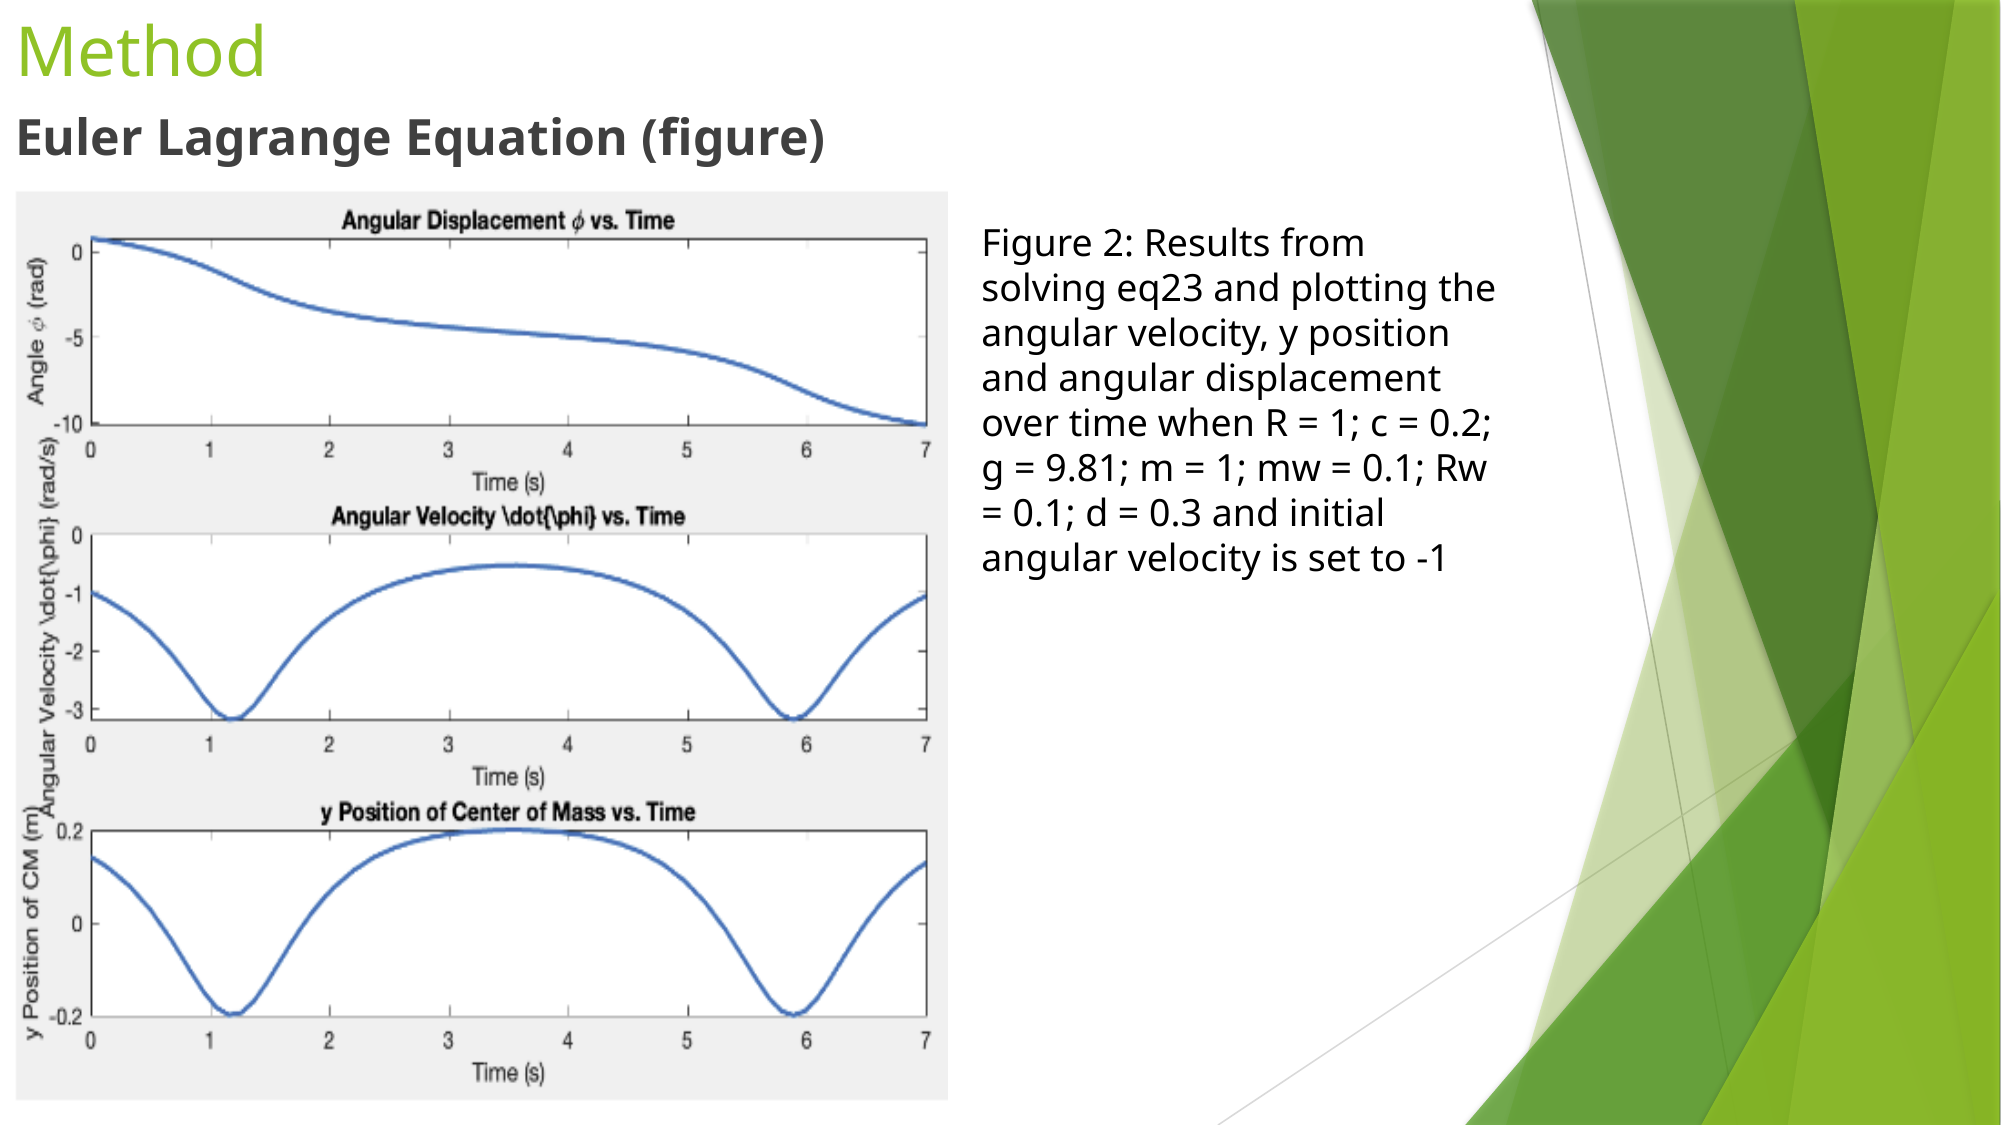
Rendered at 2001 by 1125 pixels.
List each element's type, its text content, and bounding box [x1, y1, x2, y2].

picture [0, 180, 948, 1125]
text_box Figure 2: Results from solving eq23 and plotting the angular velocity, y position and angular displacement over time when R = 1; c = 0.2; g = 9.81; m = 1; mw = 0.1; Rw = 0.1; d = 0.3 and initial angular velocity is set to -1 [966, 211, 1515, 587]
title Method [0, 0, 421, 98]
list Euler Lagrange Equation (figure) [0, 98, 1411, 197]
